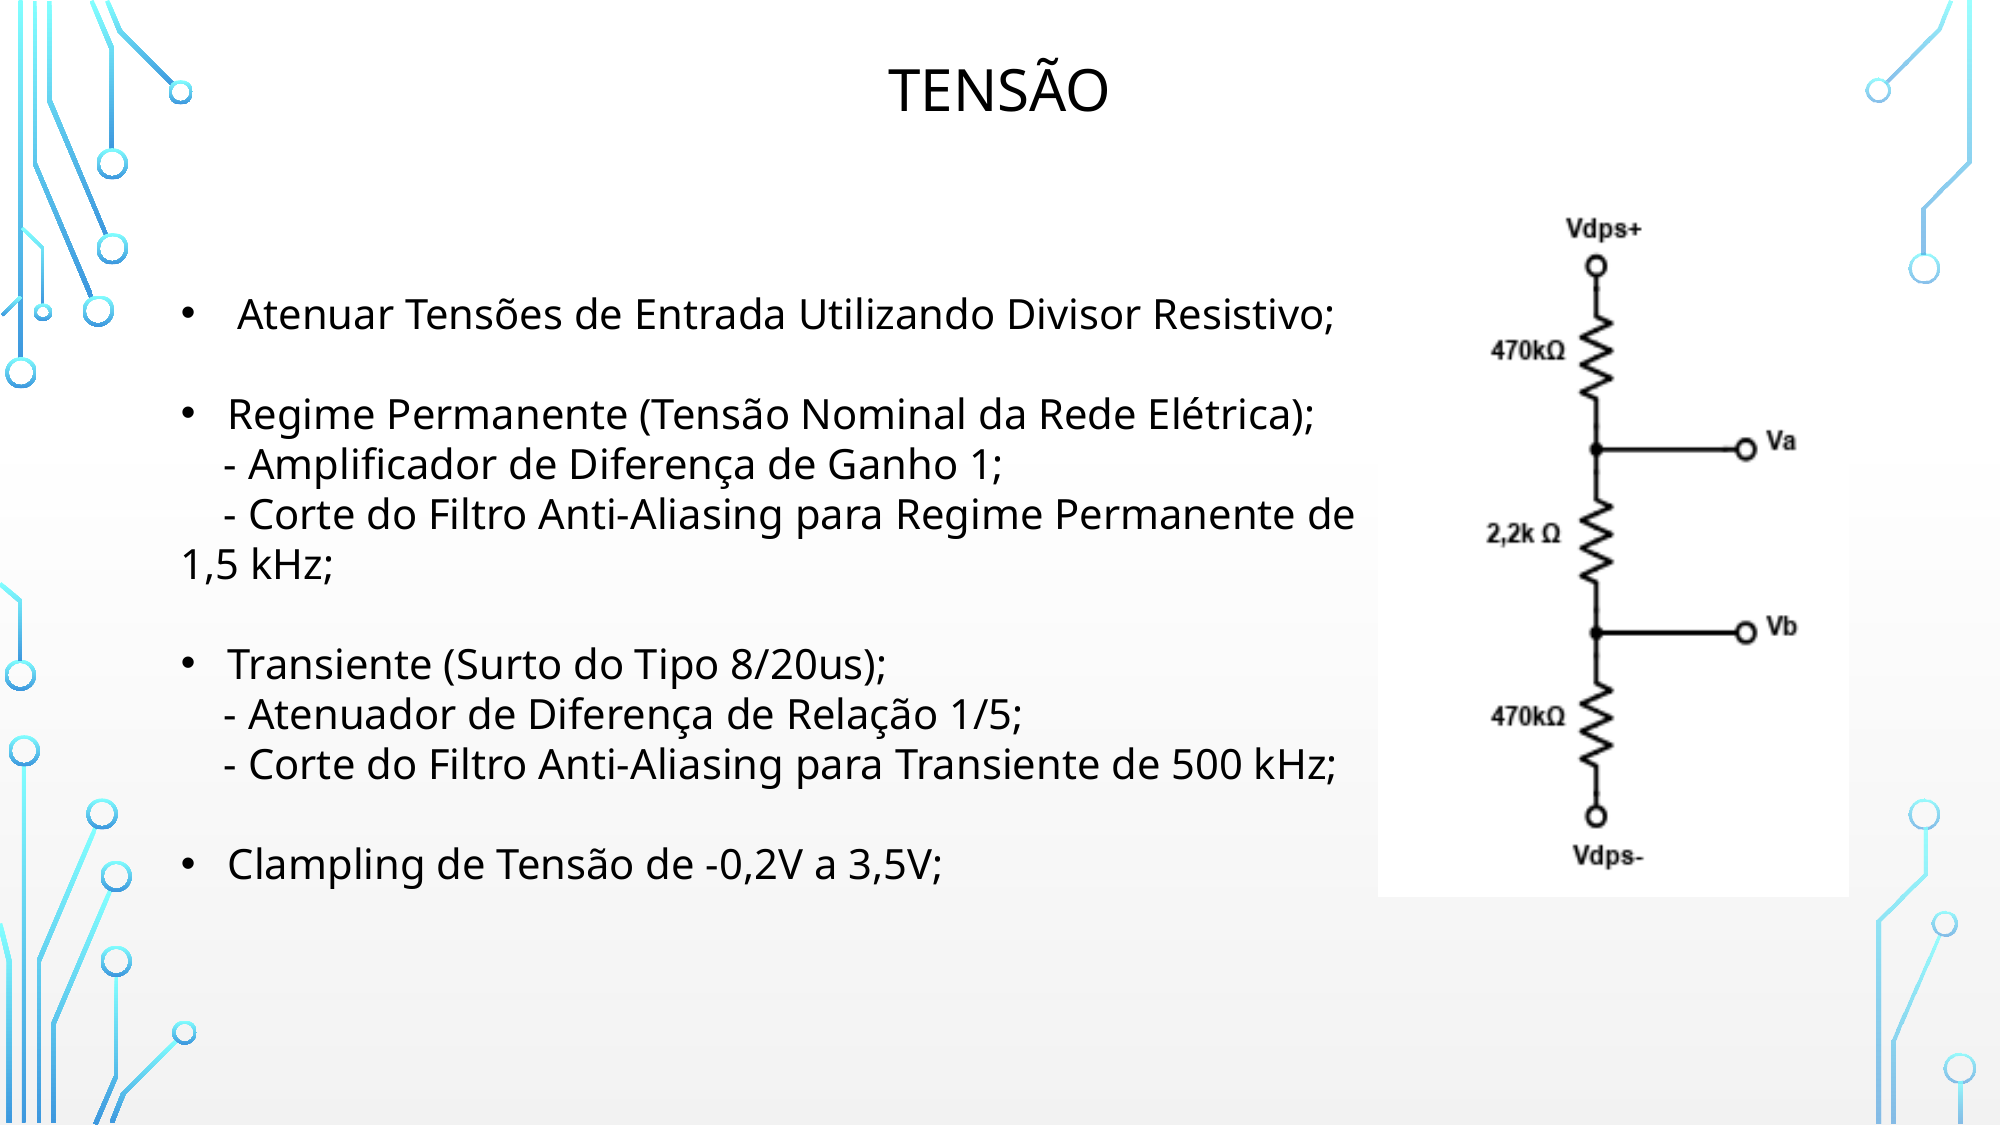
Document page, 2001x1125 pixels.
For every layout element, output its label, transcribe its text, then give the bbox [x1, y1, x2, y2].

picture [1378, 152, 1849, 898]
title tensão [649, 41, 1351, 144]
text_box Atenuar Tensões de Entrada Utilizando Divisor Resistivo; Regime Permanente (Tensão Nominal da Rede Elétrica); - Amplificador de Diferença de Ganho 1; - Corte do Filtro Anti-Aliasing para Regime Permanente de 1,5 kHz; Transiente (Surto do Tipo 8/20us); - Atenuador de Diferença de Relação 1/5; - Corte do Filtro Anti-Aliasing para Transiente de 500 kHz; Clampling de Tensão de -0,2V a 3,5V; [166, 280, 1378, 896]
